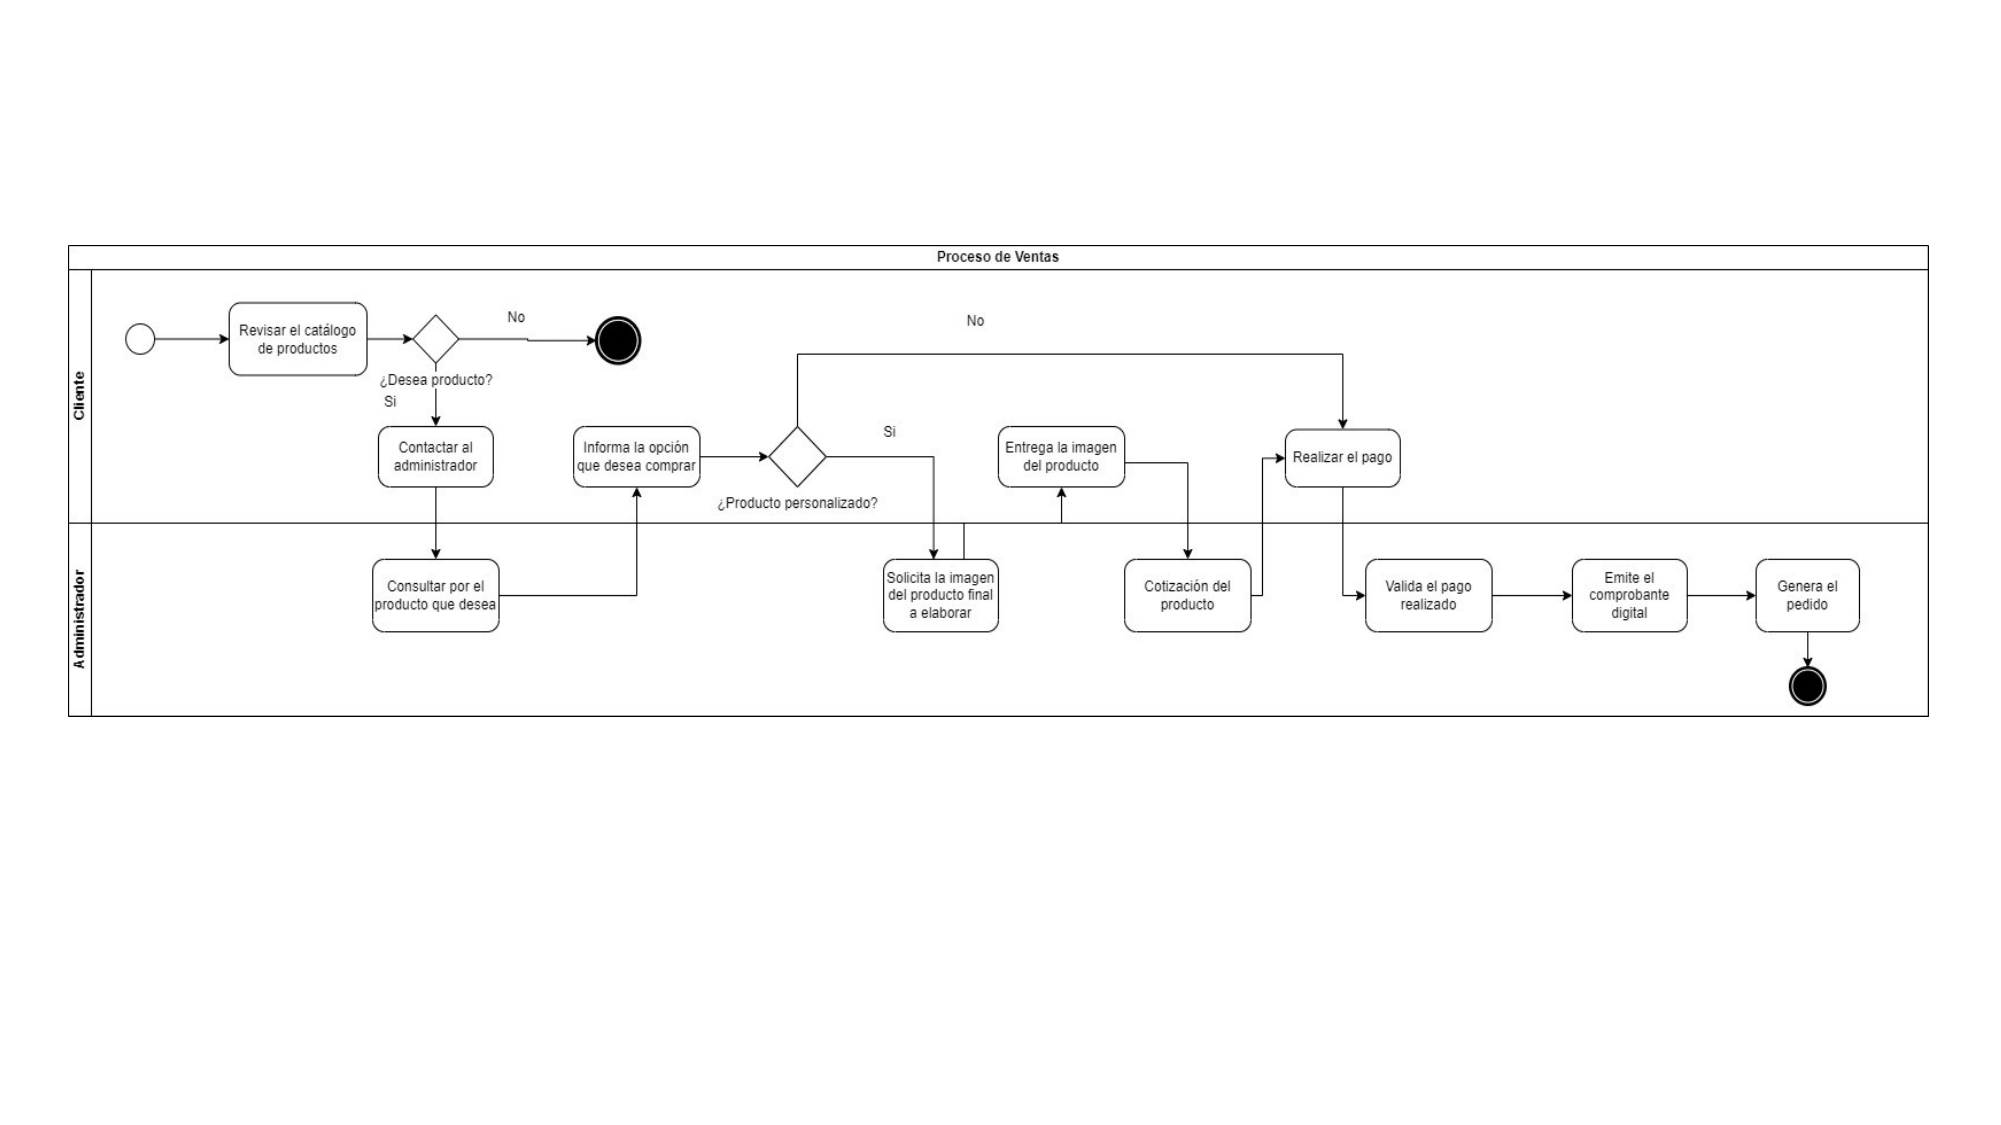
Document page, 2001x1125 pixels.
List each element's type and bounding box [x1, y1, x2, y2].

picture [68, 245, 1929, 717]
